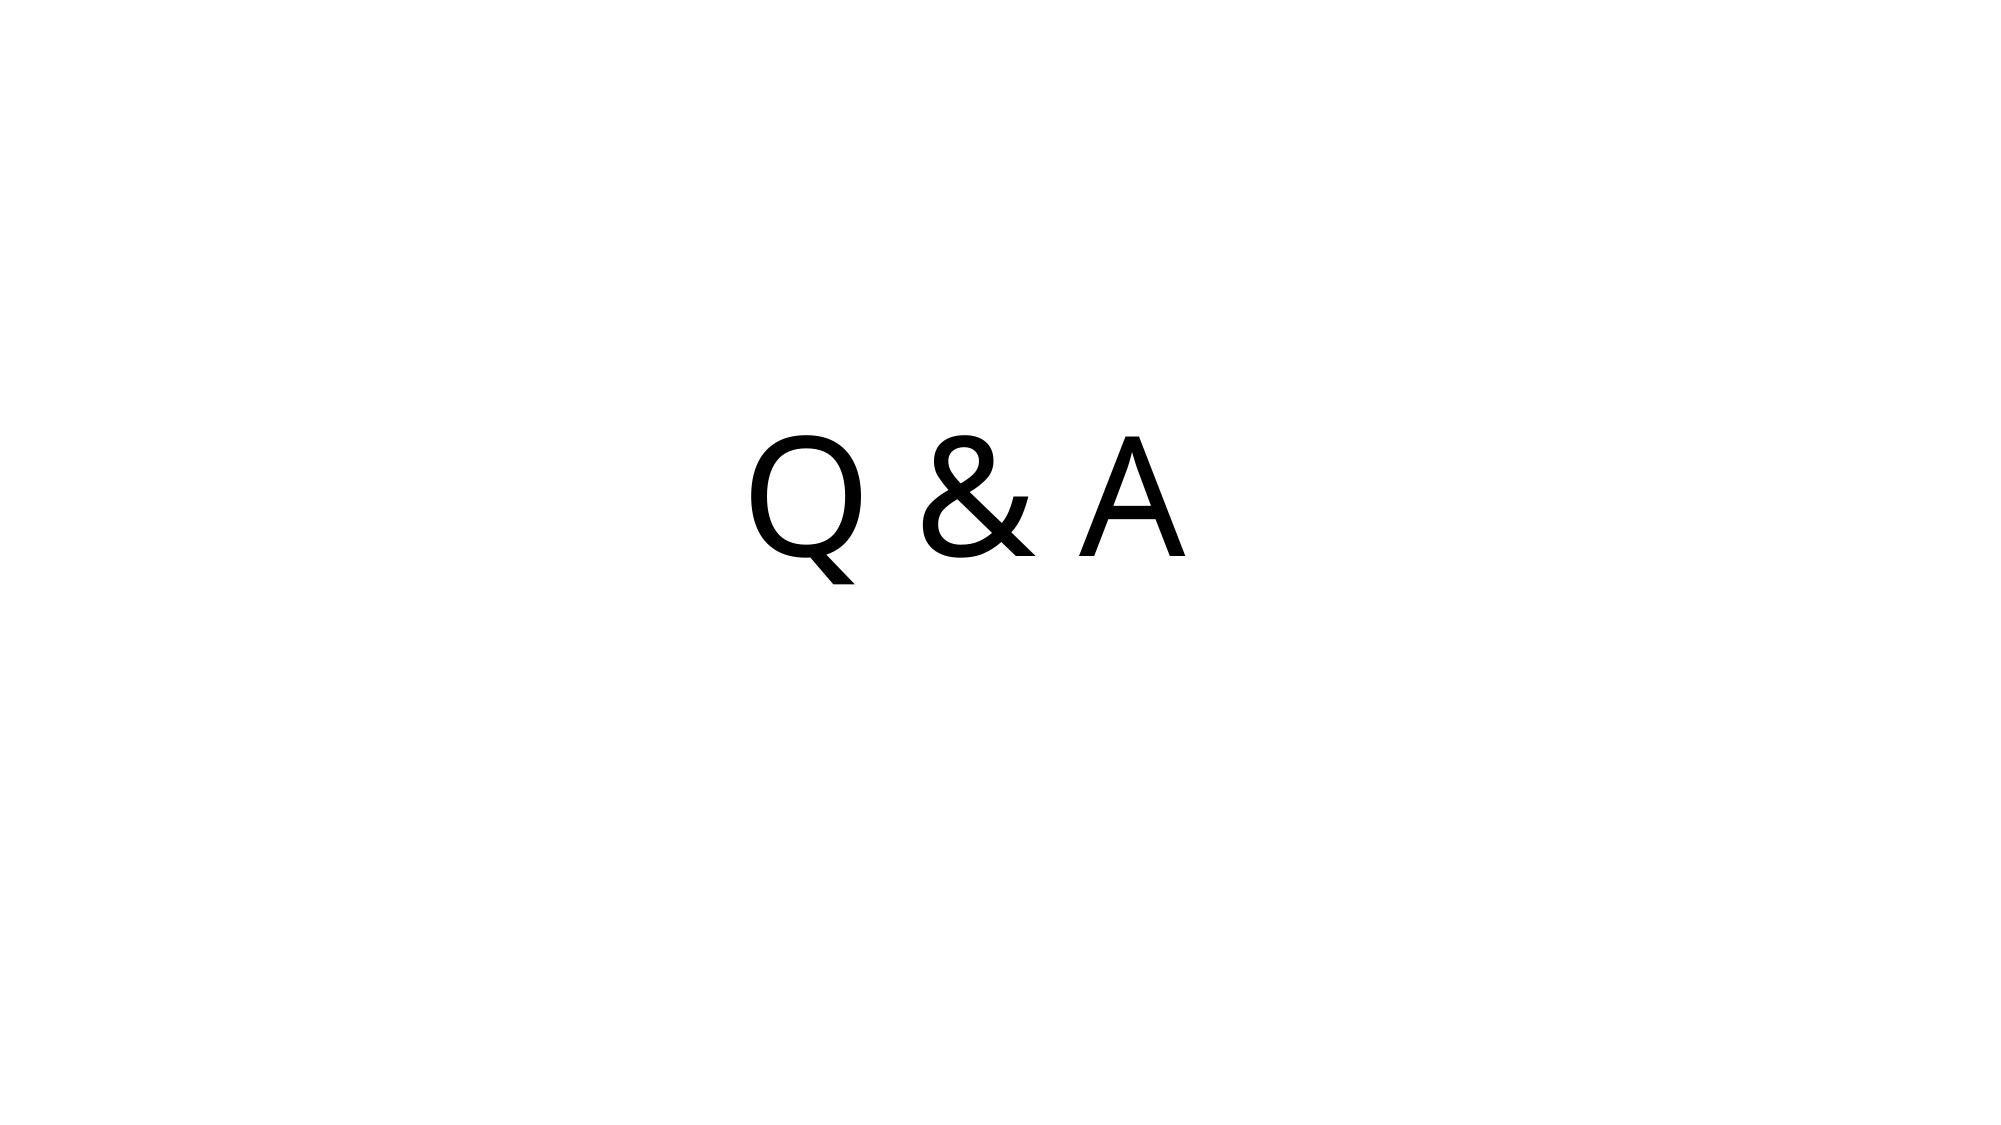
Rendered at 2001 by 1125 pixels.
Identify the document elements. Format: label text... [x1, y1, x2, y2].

title Q & A [213, 208, 1714, 600]
